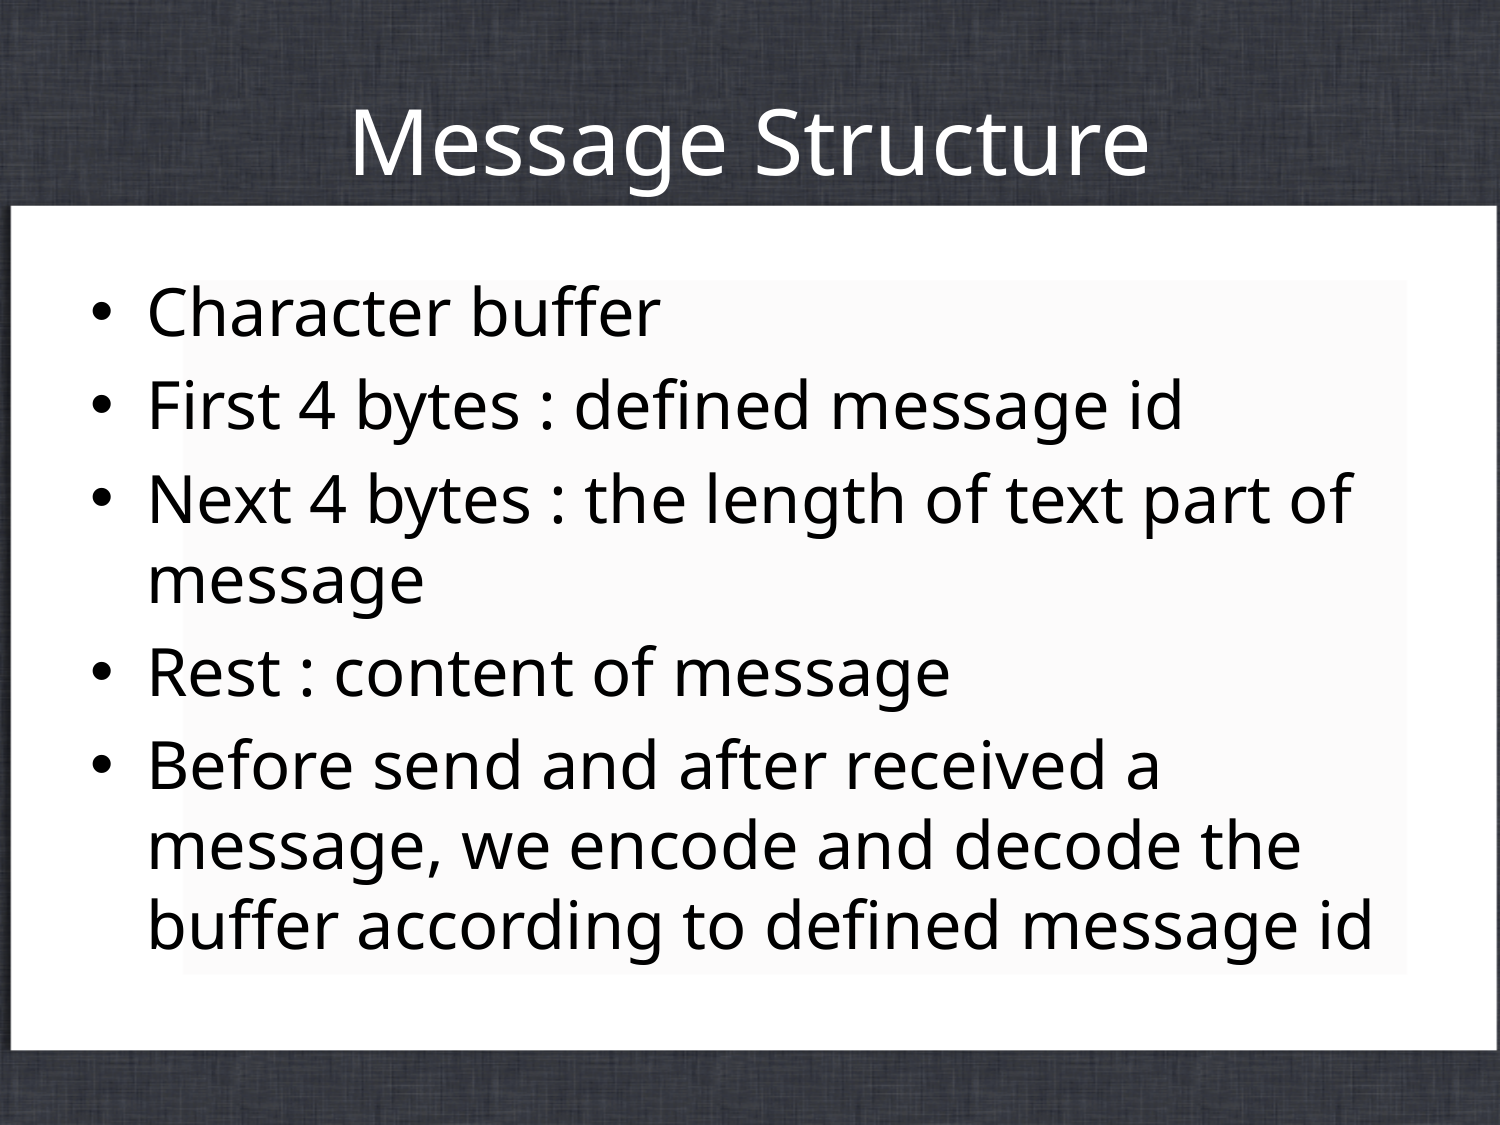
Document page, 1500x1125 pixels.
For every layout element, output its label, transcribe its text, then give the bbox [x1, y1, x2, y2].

picture [0, 0, 1500, 1125]
list Character buffer First 4 bytes : defined message id Next 4 bytes : the length of text part of message Rest : content of message Before send and after received a message, we encode and decode the buffer according to defined message id [75, 262, 1425, 1005]
title Message Structure [75, 45, 1425, 233]
